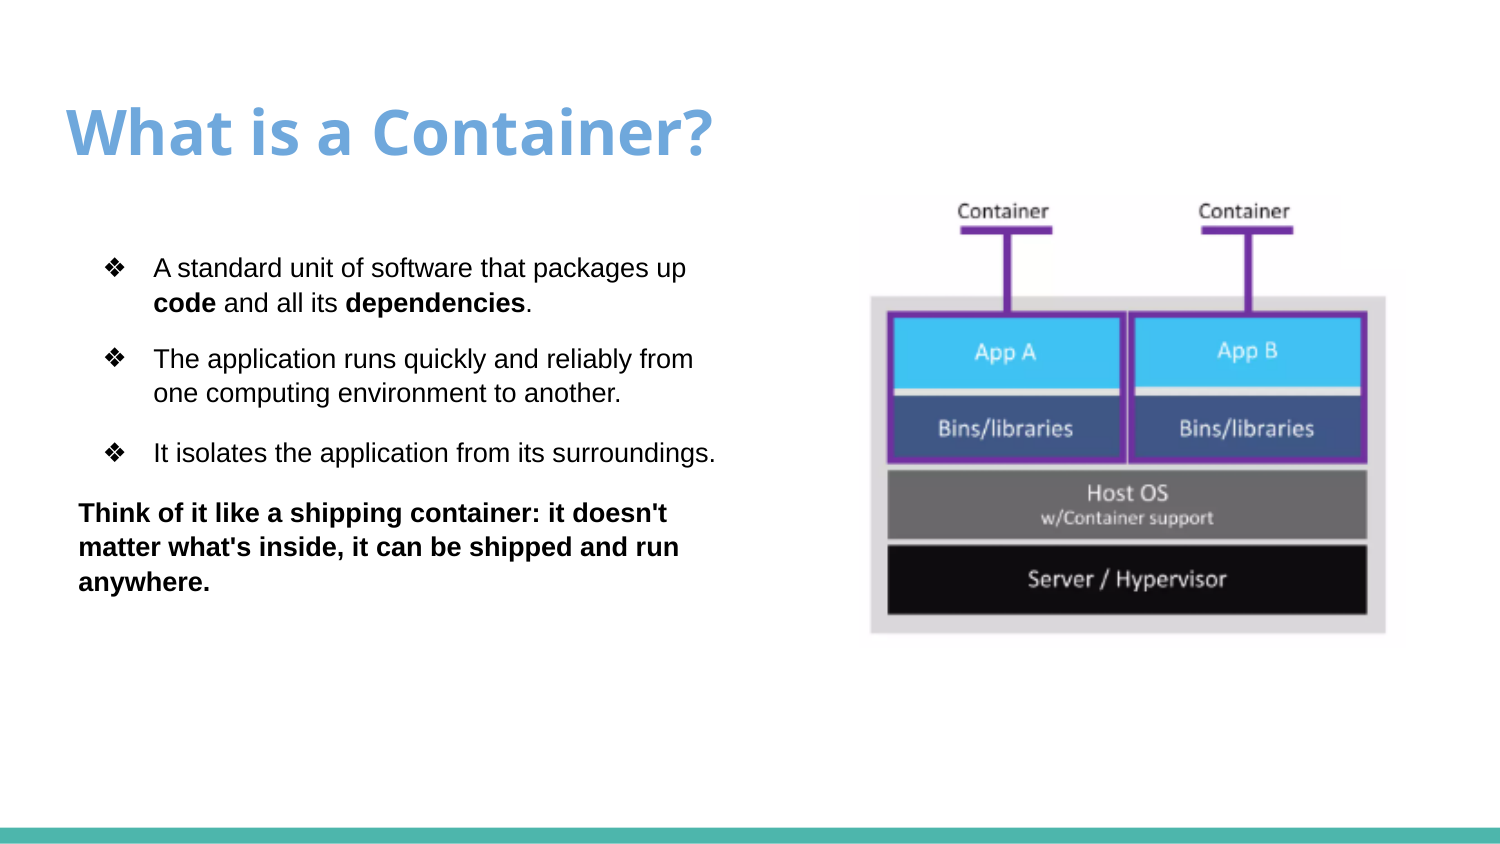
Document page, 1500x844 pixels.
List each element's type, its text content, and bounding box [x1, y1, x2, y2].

list A standard unit of software that packages up code and all its dependencies. The application runs quickly and reliably from one computing environment to another. It isolates the application from its surroundings. Think of it like a shipping container: it doesn't matter what's inside, it can be shipped and run anywhere. [63, 233, 750, 710]
title What is a Container? [51, 72, 1449, 189]
picture [858, 183, 1470, 649]
